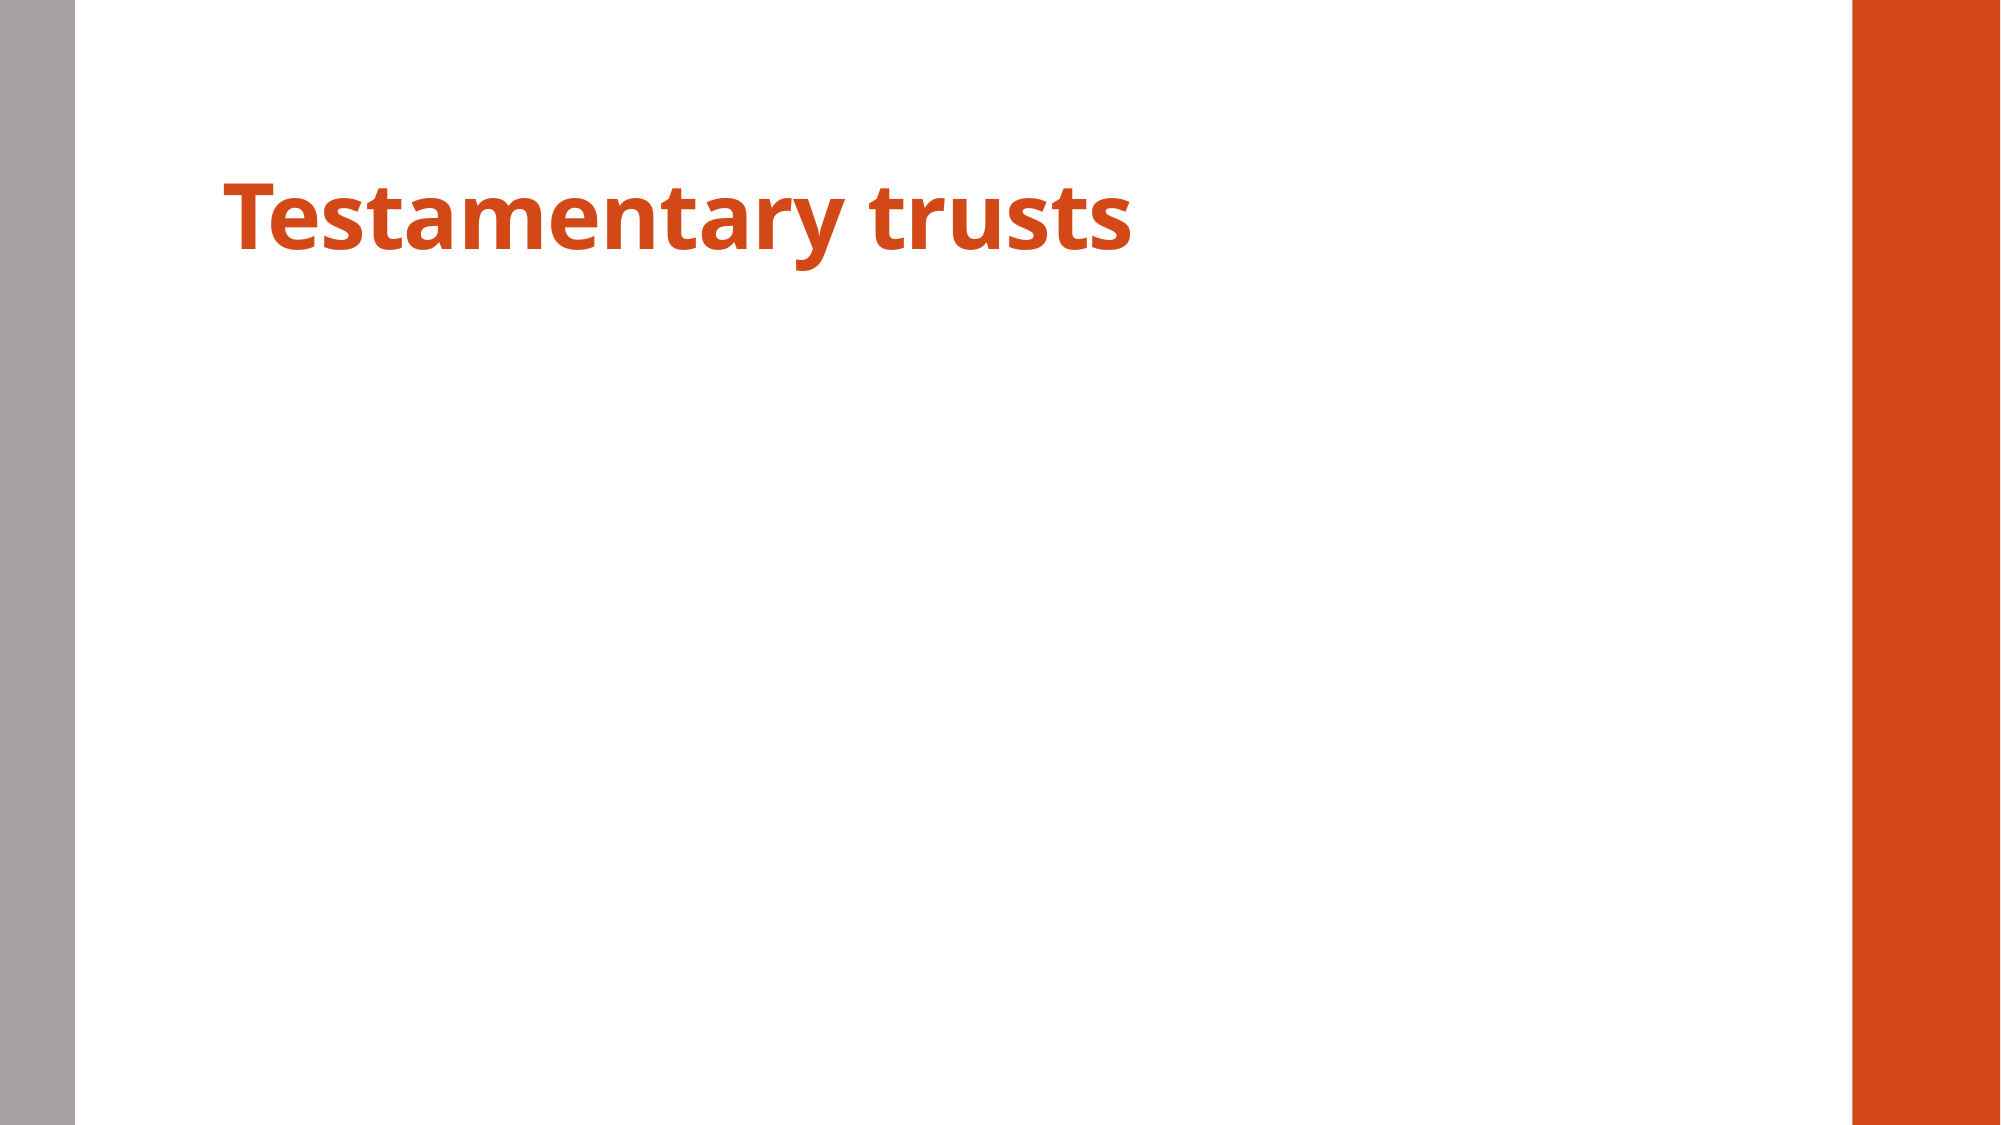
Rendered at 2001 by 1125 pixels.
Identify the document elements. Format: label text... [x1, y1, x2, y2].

title Testamentary trusts [206, 48, 1797, 278]
